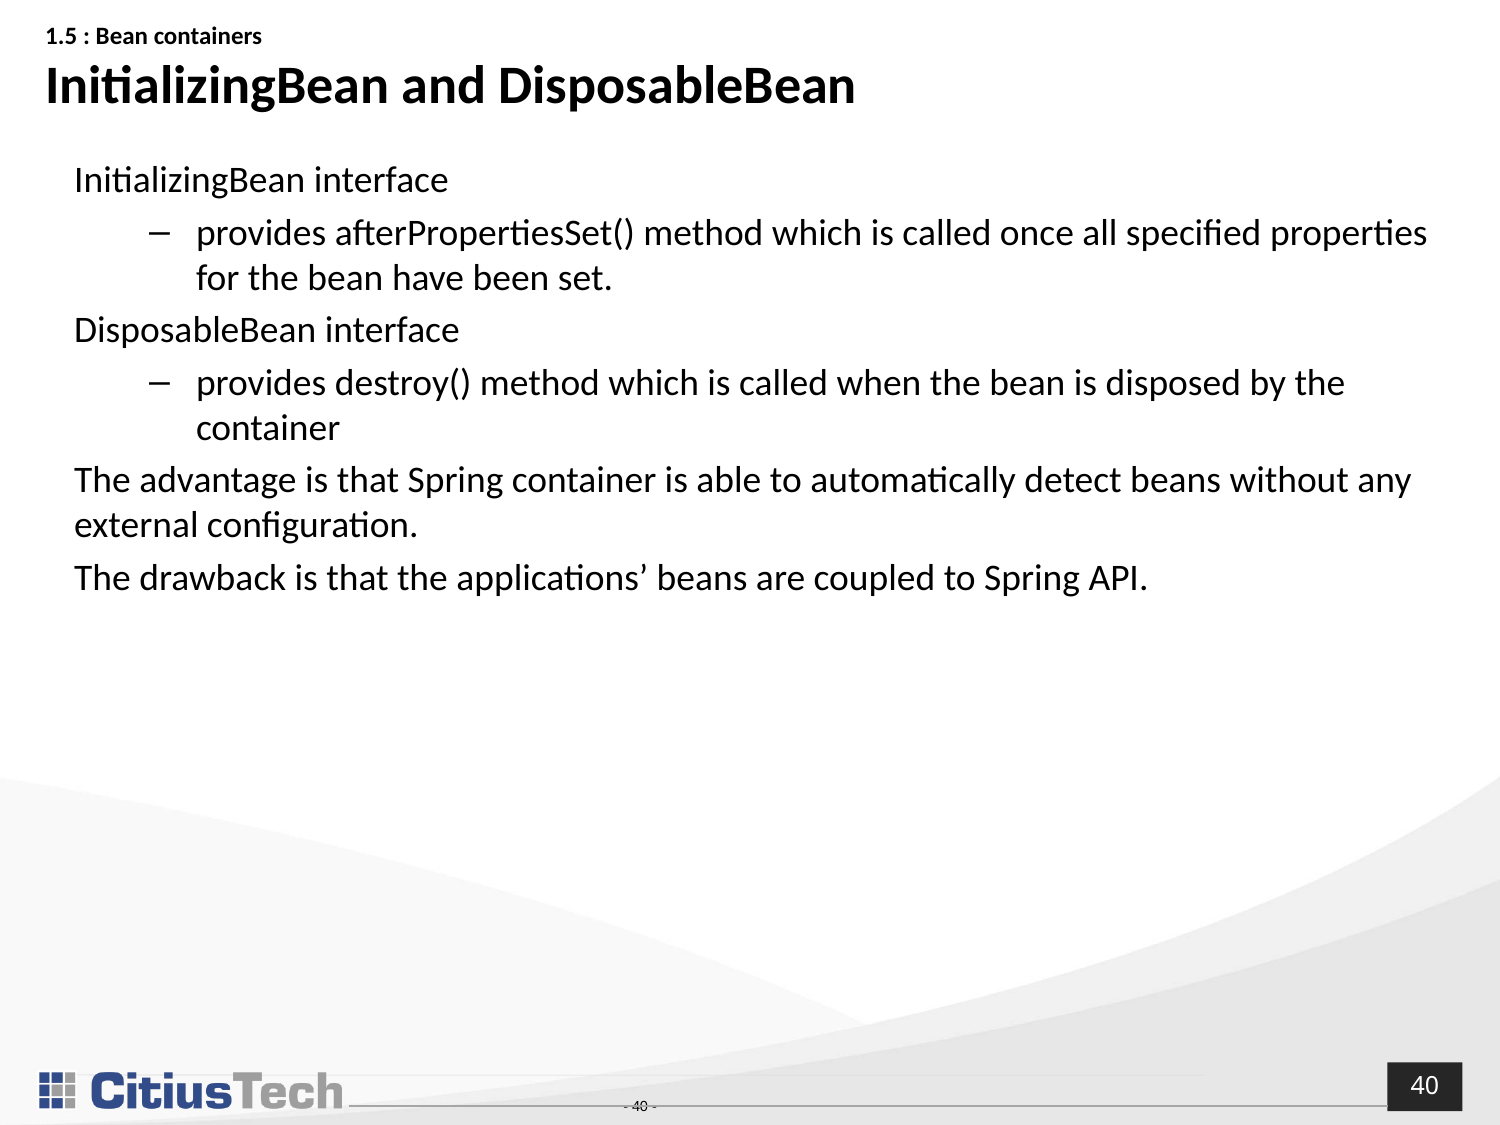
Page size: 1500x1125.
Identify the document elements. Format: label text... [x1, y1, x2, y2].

list InitializingBean interface provides afterPropertiesSet() method which is called once all specified properties for the bean have been set. DisposableBean interface provides destroy() method which is called when the bean is disposed by the container The advantage is that Spring container is able to automatically detect beans without any external configuration. The drawback is that the applications’ beans are coupled to Spring API. [59, 147, 1477, 1012]
title 1.5 : Bean containers InitializingBean and DisposableBean [30, 21, 1478, 113]
picture [0, 0, 1500, 1125]
